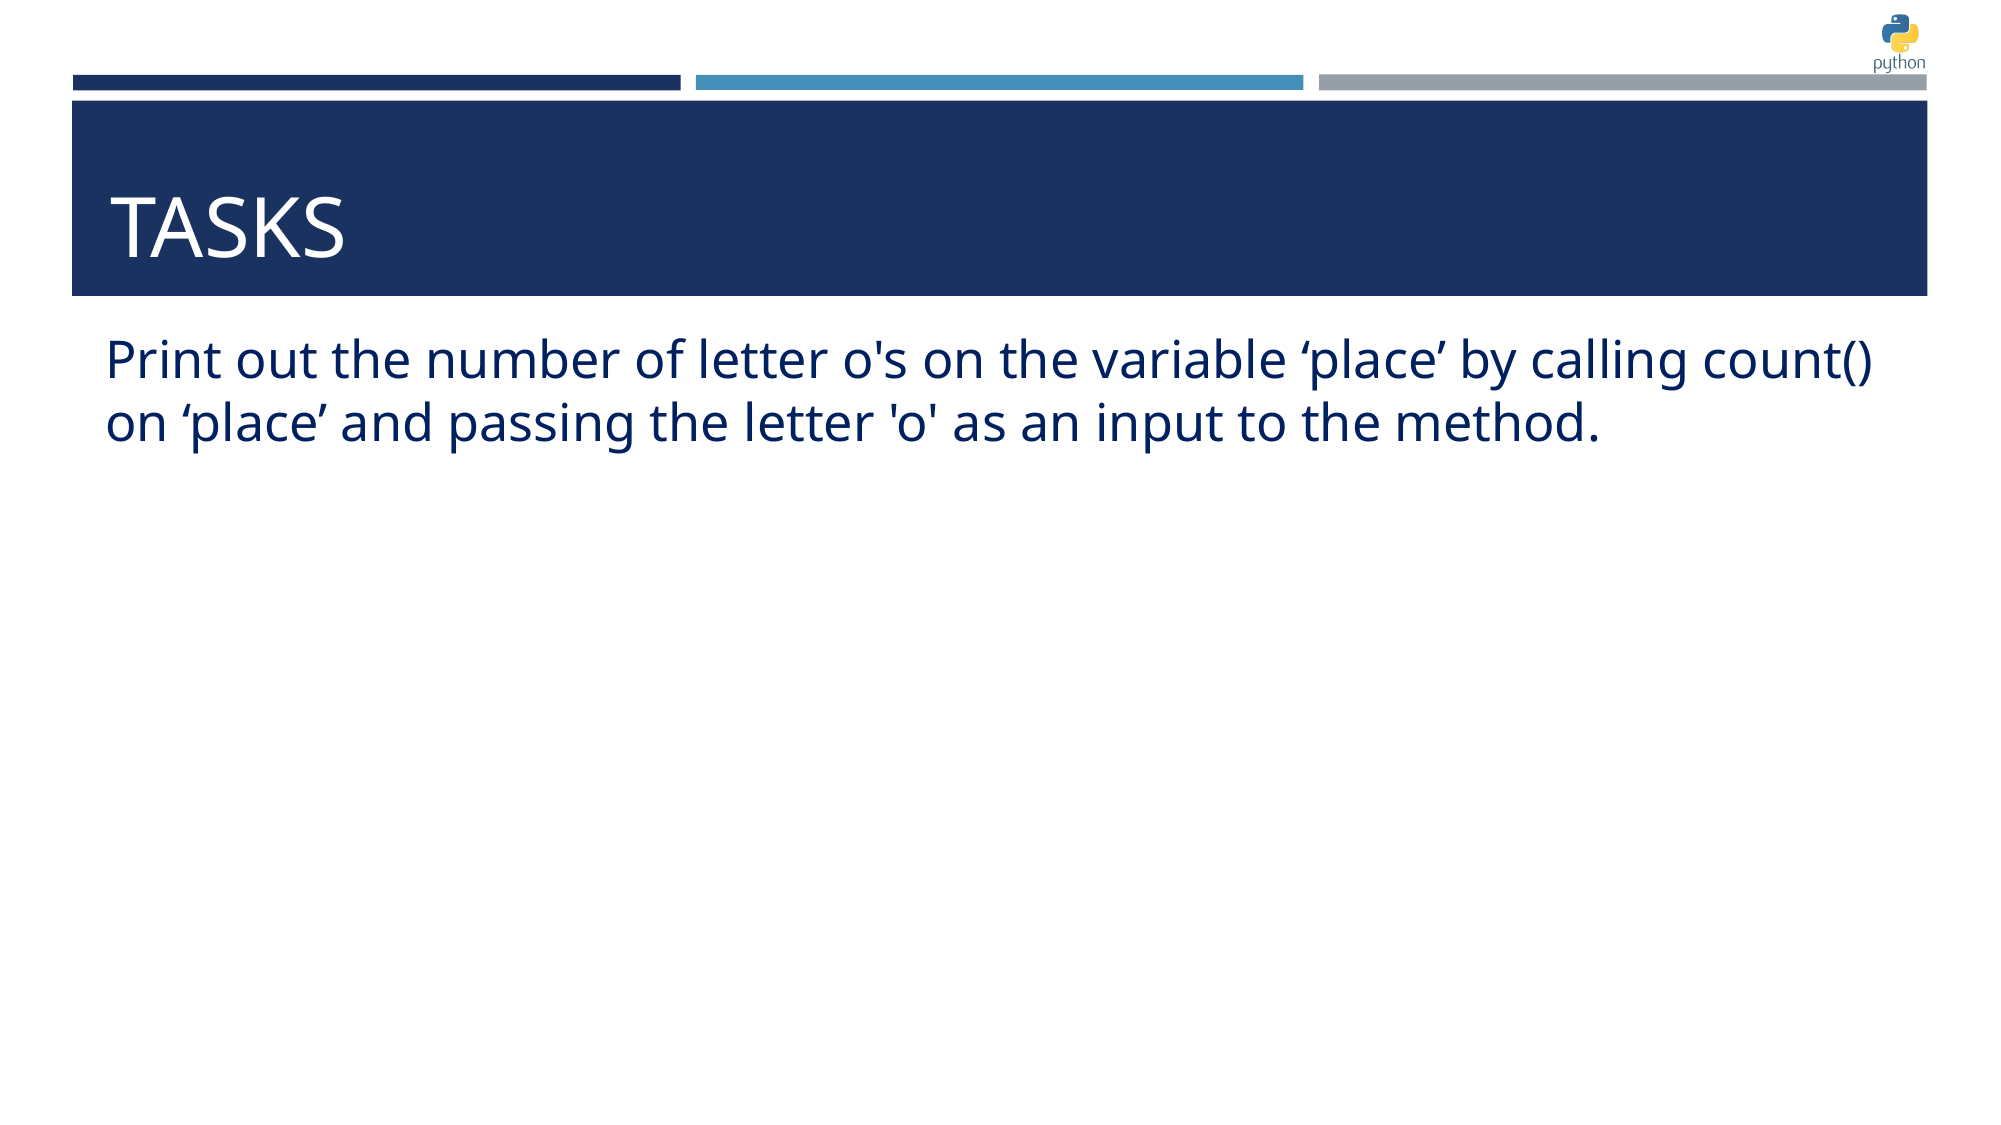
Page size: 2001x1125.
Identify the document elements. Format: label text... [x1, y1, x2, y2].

picture [1836, 13, 1963, 76]
list Print out the number of letter o's on the variable ‘place’ by calling count() on ‘place’ and passing the letter 'o' as an input to the method. [90, 303, 1900, 476]
title TASKS [95, 155, 1905, 282]
